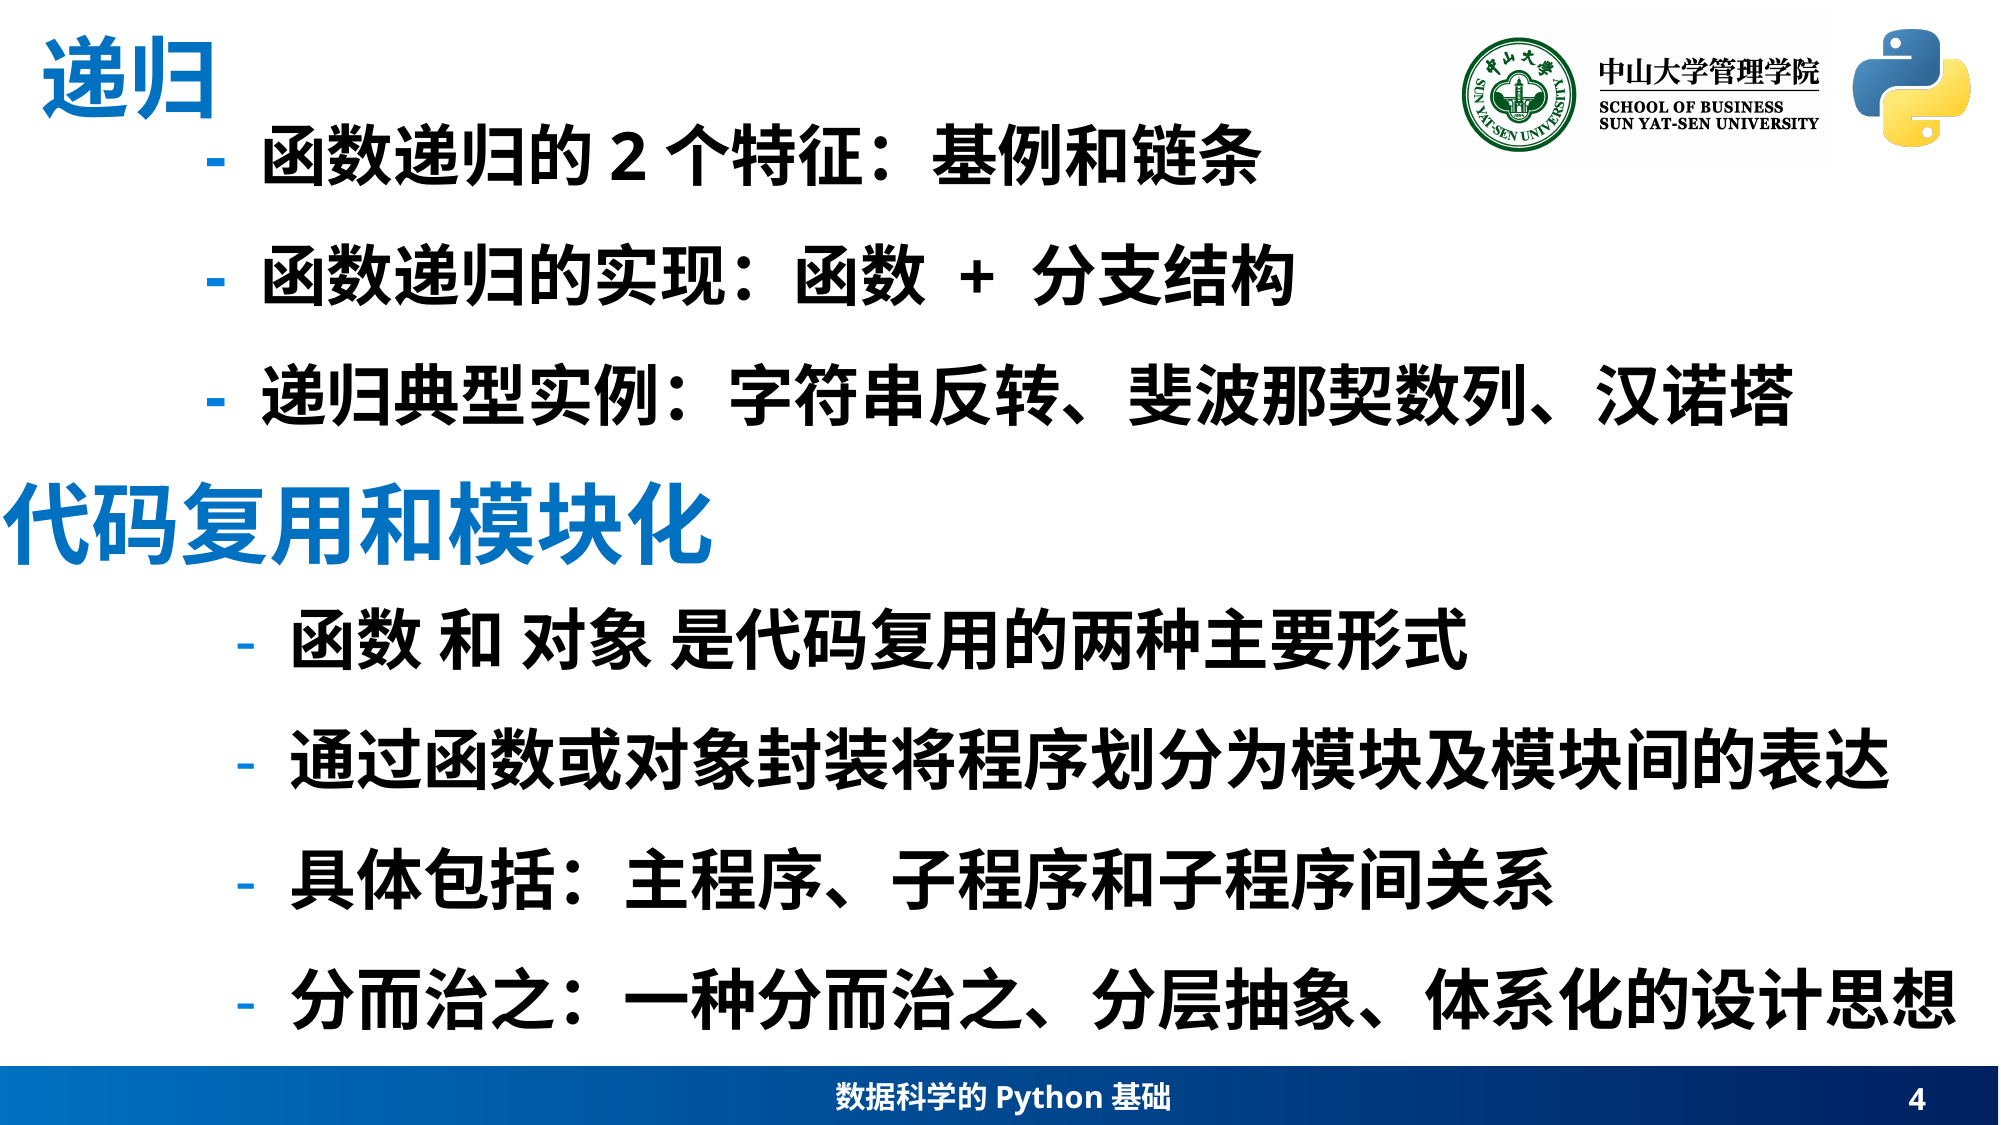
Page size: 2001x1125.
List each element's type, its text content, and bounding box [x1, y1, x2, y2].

picture [1852, 29, 1971, 147]
text_box - 函数递归的2个特征：基例和链条 - 函数递归的实现：函数 + 分支结构 - 递归典型实例：字符串反转、斐波那契数列、汉诺塔 [35, 66, 1906, 441]
picture [1440, 11, 1836, 66]
text_box 递归 [40, 9, 265, 169]
text_box - 函数 和 对象 是代码复用的两种主要形式 - 通过函数或对象封装将程序划分为模块及模块间的表达 - 具体包括：主程序、子程序和子程序间关系 - 分而治之：一种分而治之、分层抽象、体系化的设计思想 [220, 550, 2000, 1046]
text_box 代码复用和模块化 [2, 488, 1045, 582]
